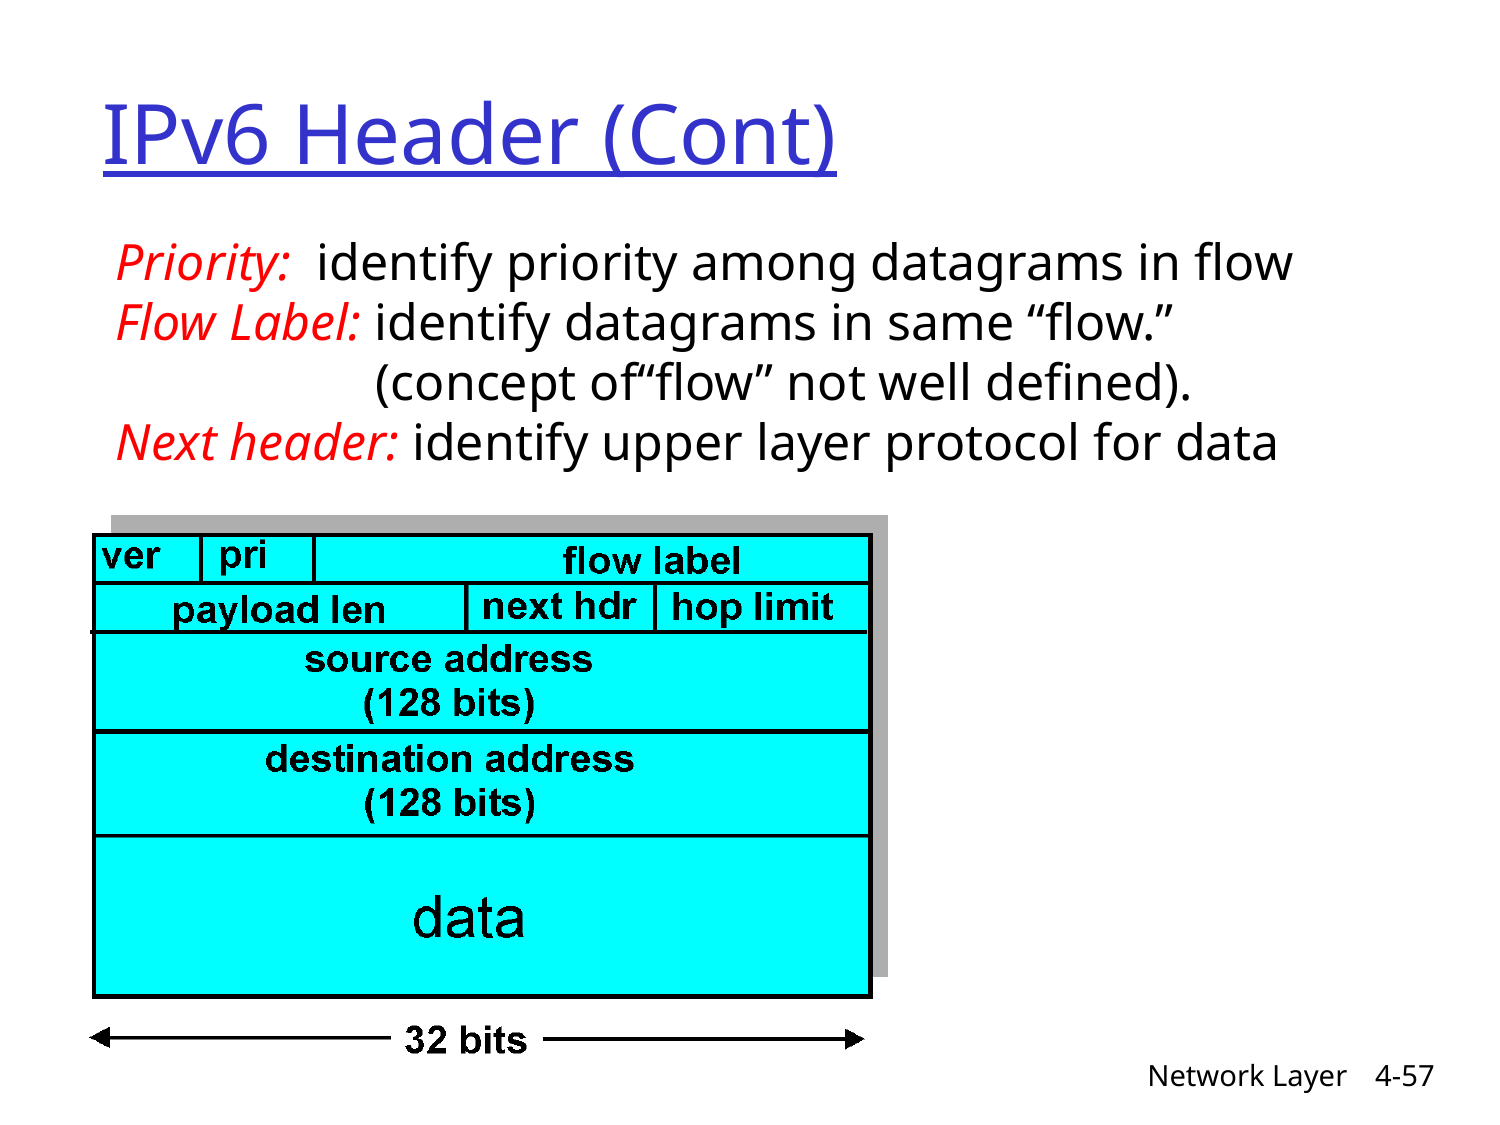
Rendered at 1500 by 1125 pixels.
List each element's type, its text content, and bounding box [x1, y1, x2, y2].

footer Network Layer [887, 1049, 1338, 1125]
text_box Priority: identify priority among datagrams in flow Flow Label: identify datagrams in same “flow.” (concept of“flow” not well defined). Next header: identify upper layer protocol for data [101, 222, 1309, 478]
title IPv6 Header (Cont) [87, 37, 1363, 226]
picture [89, 515, 888, 1054]
slide_number 4-57 [1338, 1049, 1451, 1125]
